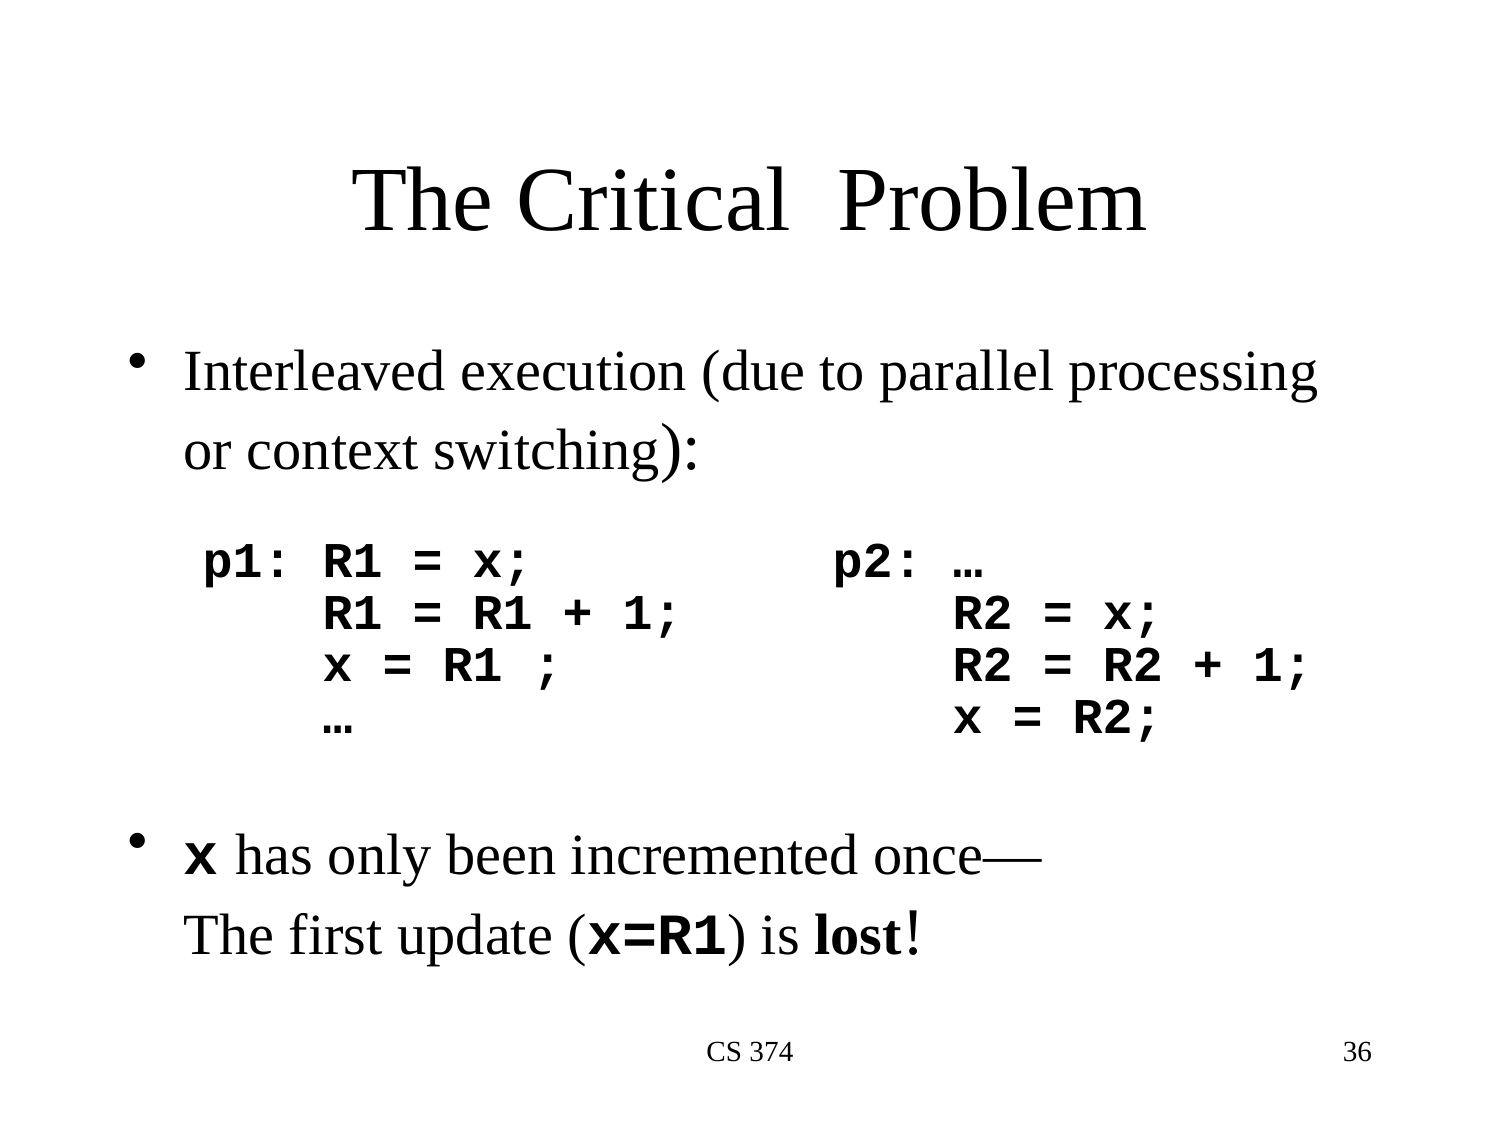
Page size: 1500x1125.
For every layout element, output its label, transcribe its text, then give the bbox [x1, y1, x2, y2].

title The Critical Problem [112, 99, 1388, 288]
list Interleaved execution (due to parallel processing or context switching): p1: R1 = x; p2: … R1 = R1 + 1; R2 = x; x = R1 ; R2 = R2 + 1; … x = R2; x has only been incremented once— The first update (x=R1) is lost! [112, 324, 1388, 1000]
footer CS 374 [512, 1024, 988, 1101]
slide_number 36 [1074, 1024, 1388, 1101]
